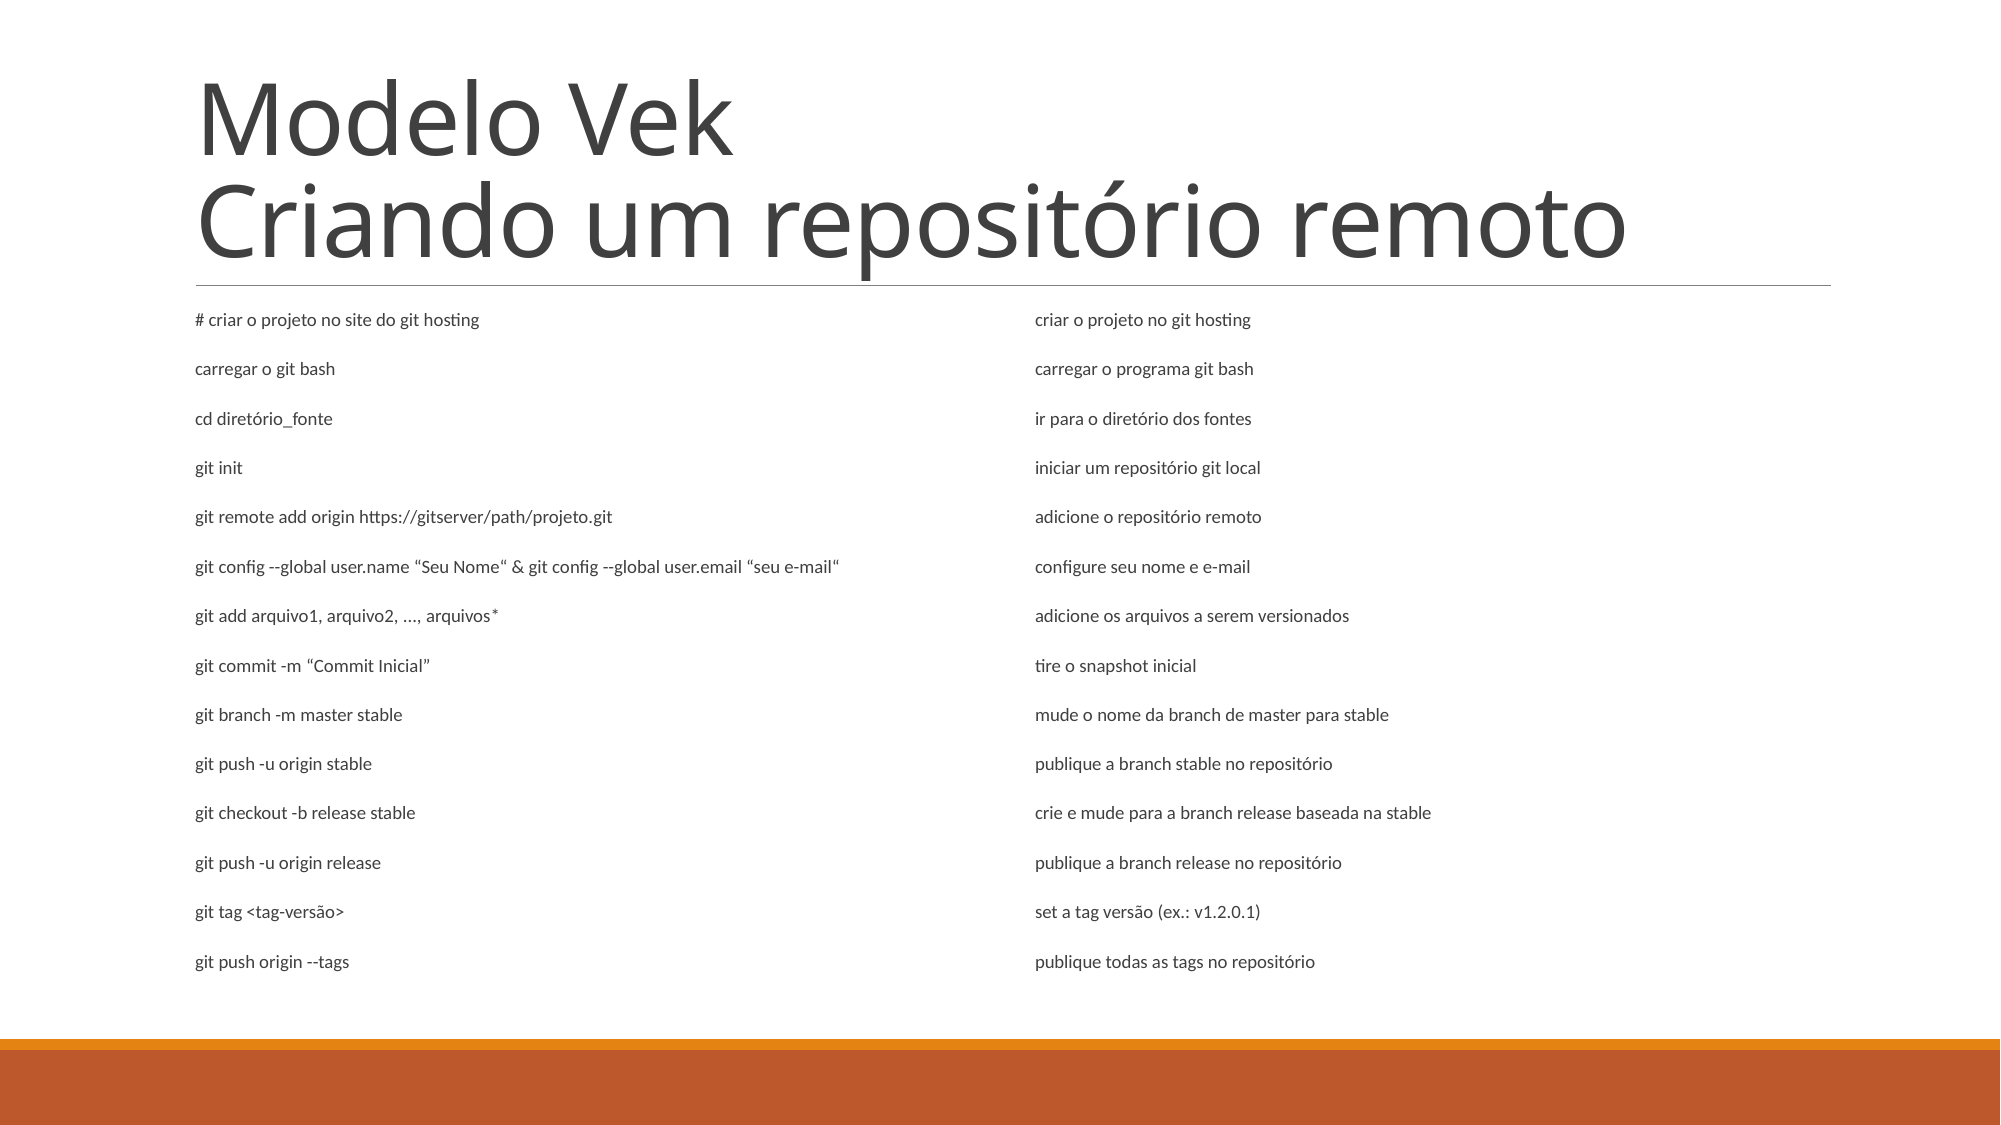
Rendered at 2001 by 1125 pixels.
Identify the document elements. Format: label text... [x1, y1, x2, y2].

list # criar o projeto no site do git hosting carregar o git bash cd diretório_fonte git init git remote add origin https://gitserver/path/projeto.git git config --global user.name “Seu Nome“ & git config --global user.email “seu e-mail“ git add arquivo1, arquivo2, ..., arquivos* git commit -m “Commit Inicial” git branch -m master stable git push -u origin stable git checkout -b release stable git push -u origin release git tag <tag-versão> git push origin --tags [180, 302, 990, 963]
title Modelo Vek Criando um repositório remoto [180, 47, 1830, 285]
list criar o projeto no git hosting carregar o programa git bash ir para o diretório dos fontes iniciar um repositório git local adicione o repositório remoto configure seu nome e e-mail adicione os arquivos a serem versionados tire o snapshot inicial mude o nome da branch de master para stable publique a branch stable no repositório crie e mude para a branch release baseada na stable publique a branch release no repositório set a tag versão (ex.: v1.2.0.1) publique todas as tags no repositório [1020, 302, 1830, 963]
